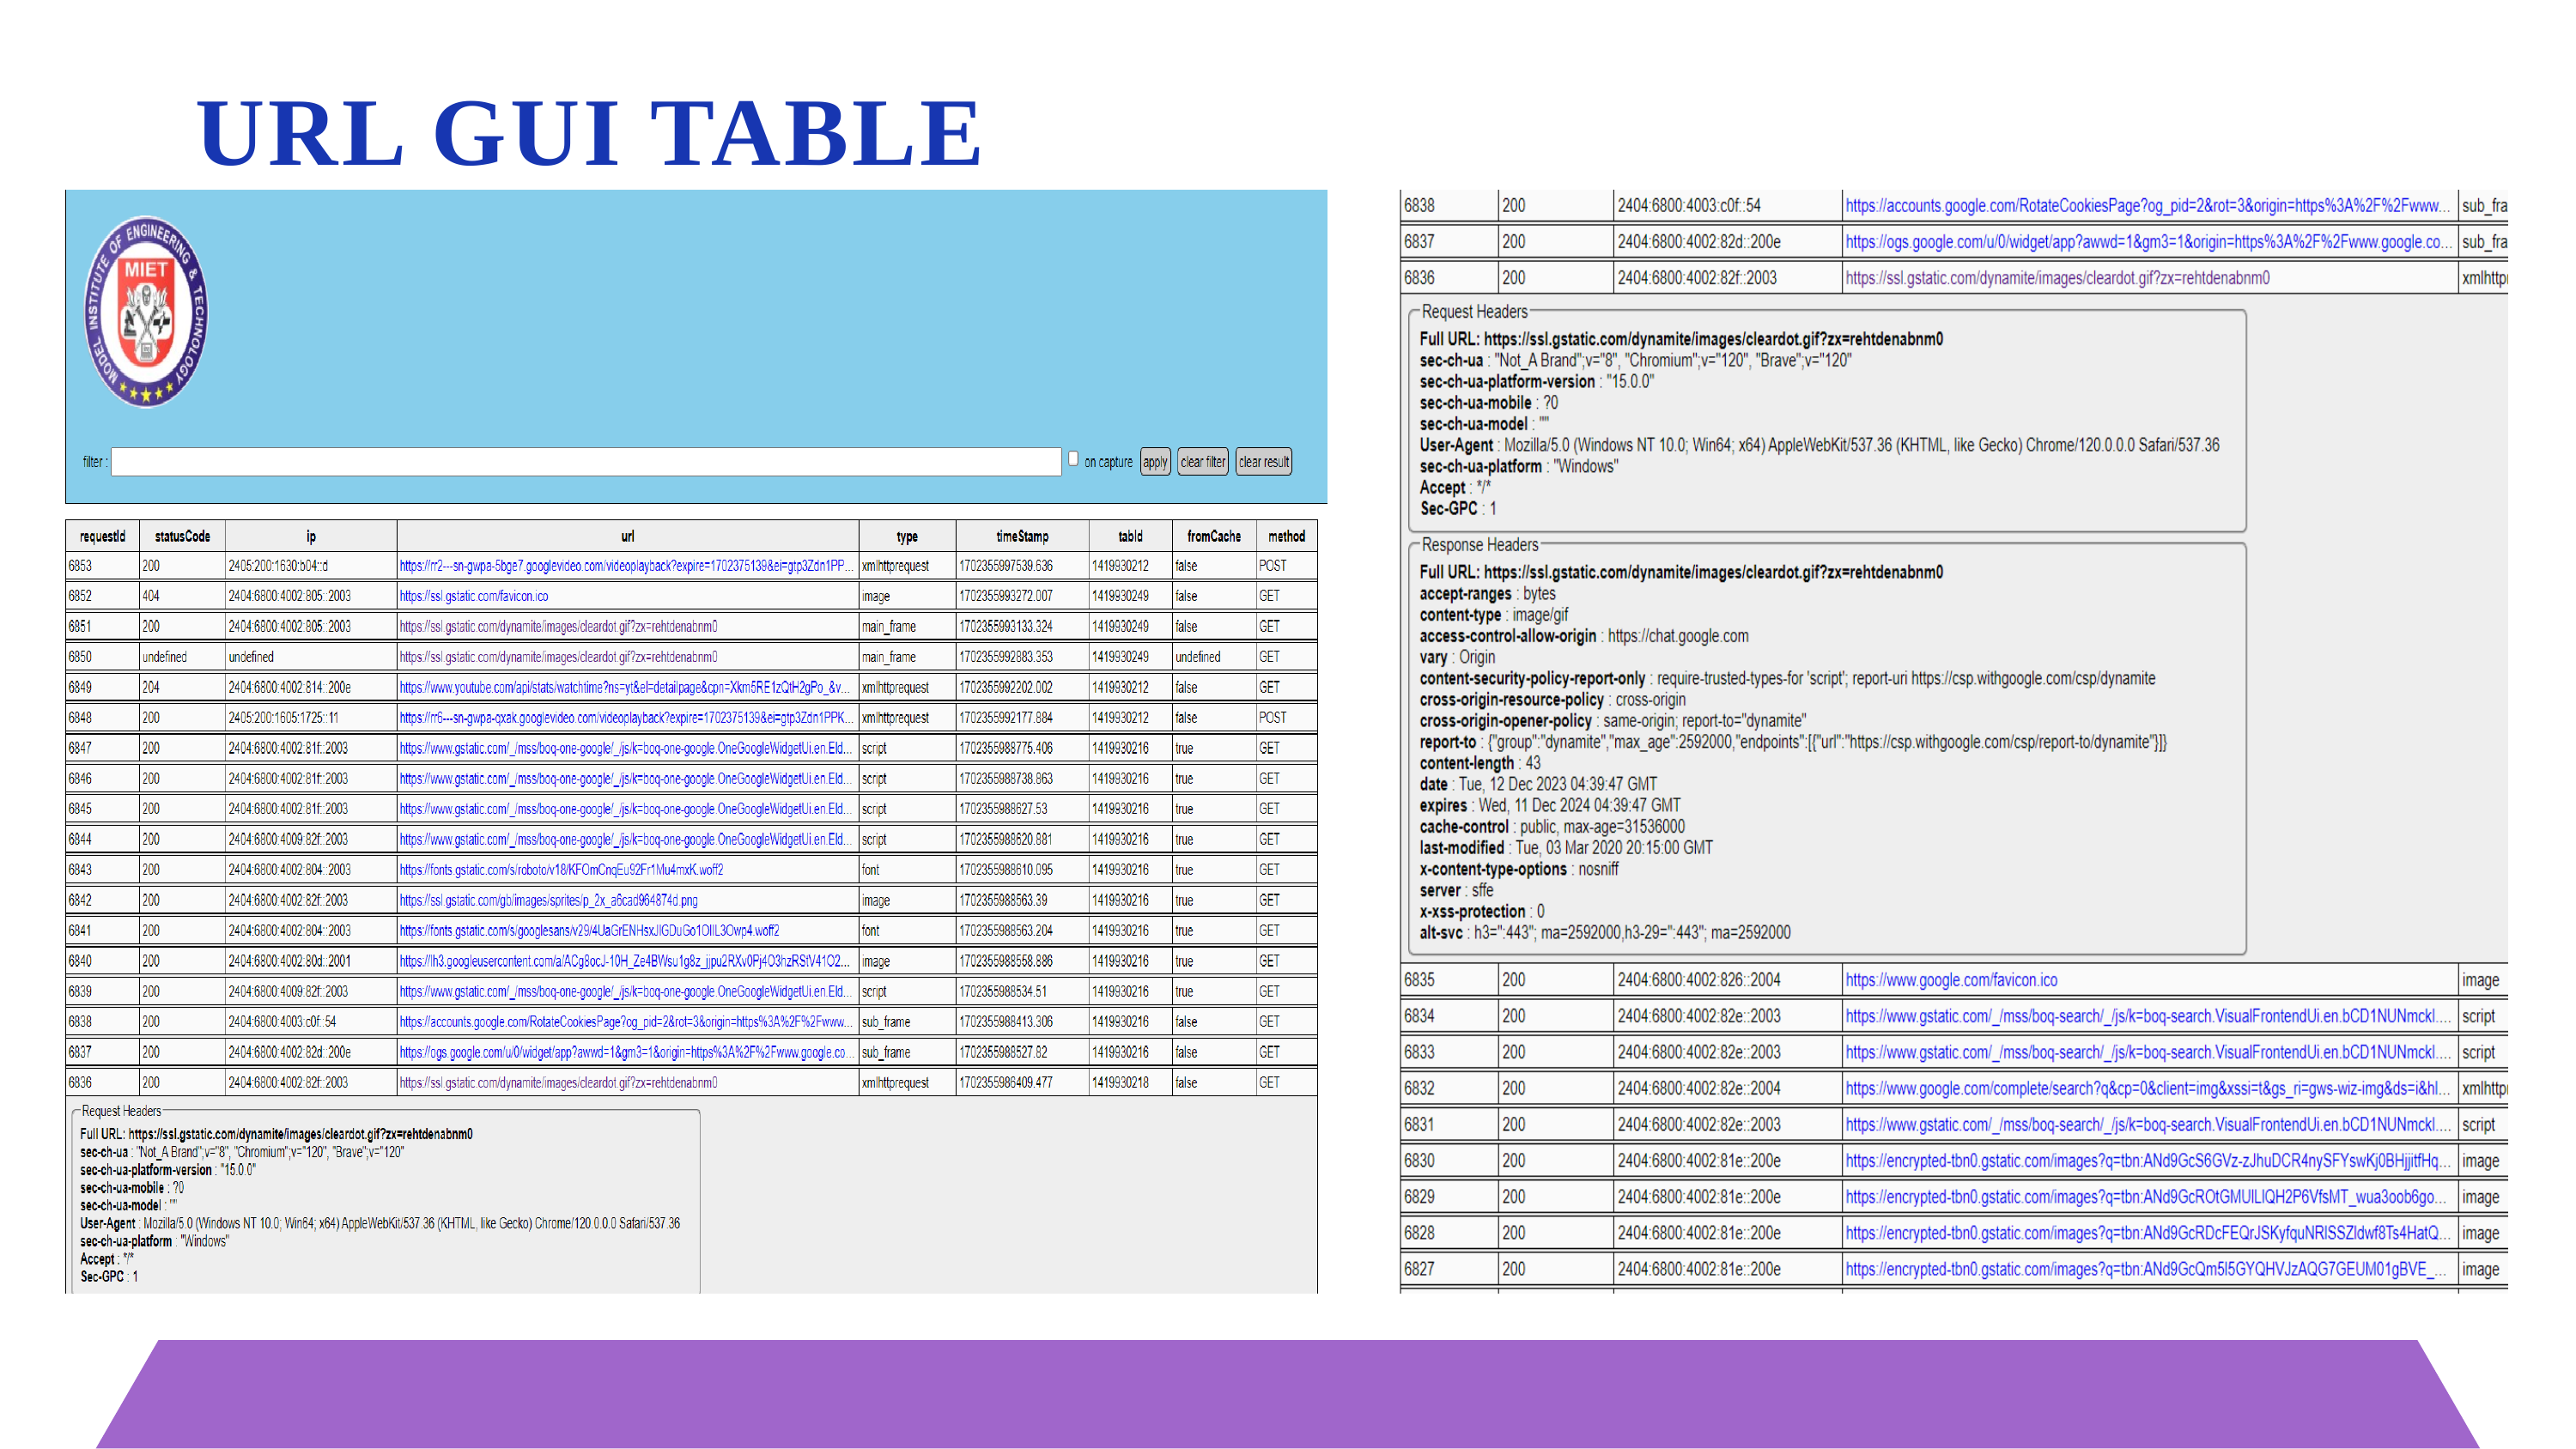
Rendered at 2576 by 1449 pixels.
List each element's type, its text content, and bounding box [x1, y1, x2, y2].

picture [58, 190, 1328, 1294]
title URL GUI TABLE [193, 48, 2245, 293]
picture [1391, 190, 2509, 1294]
text_box [95, 1340, 2481, 1449]
